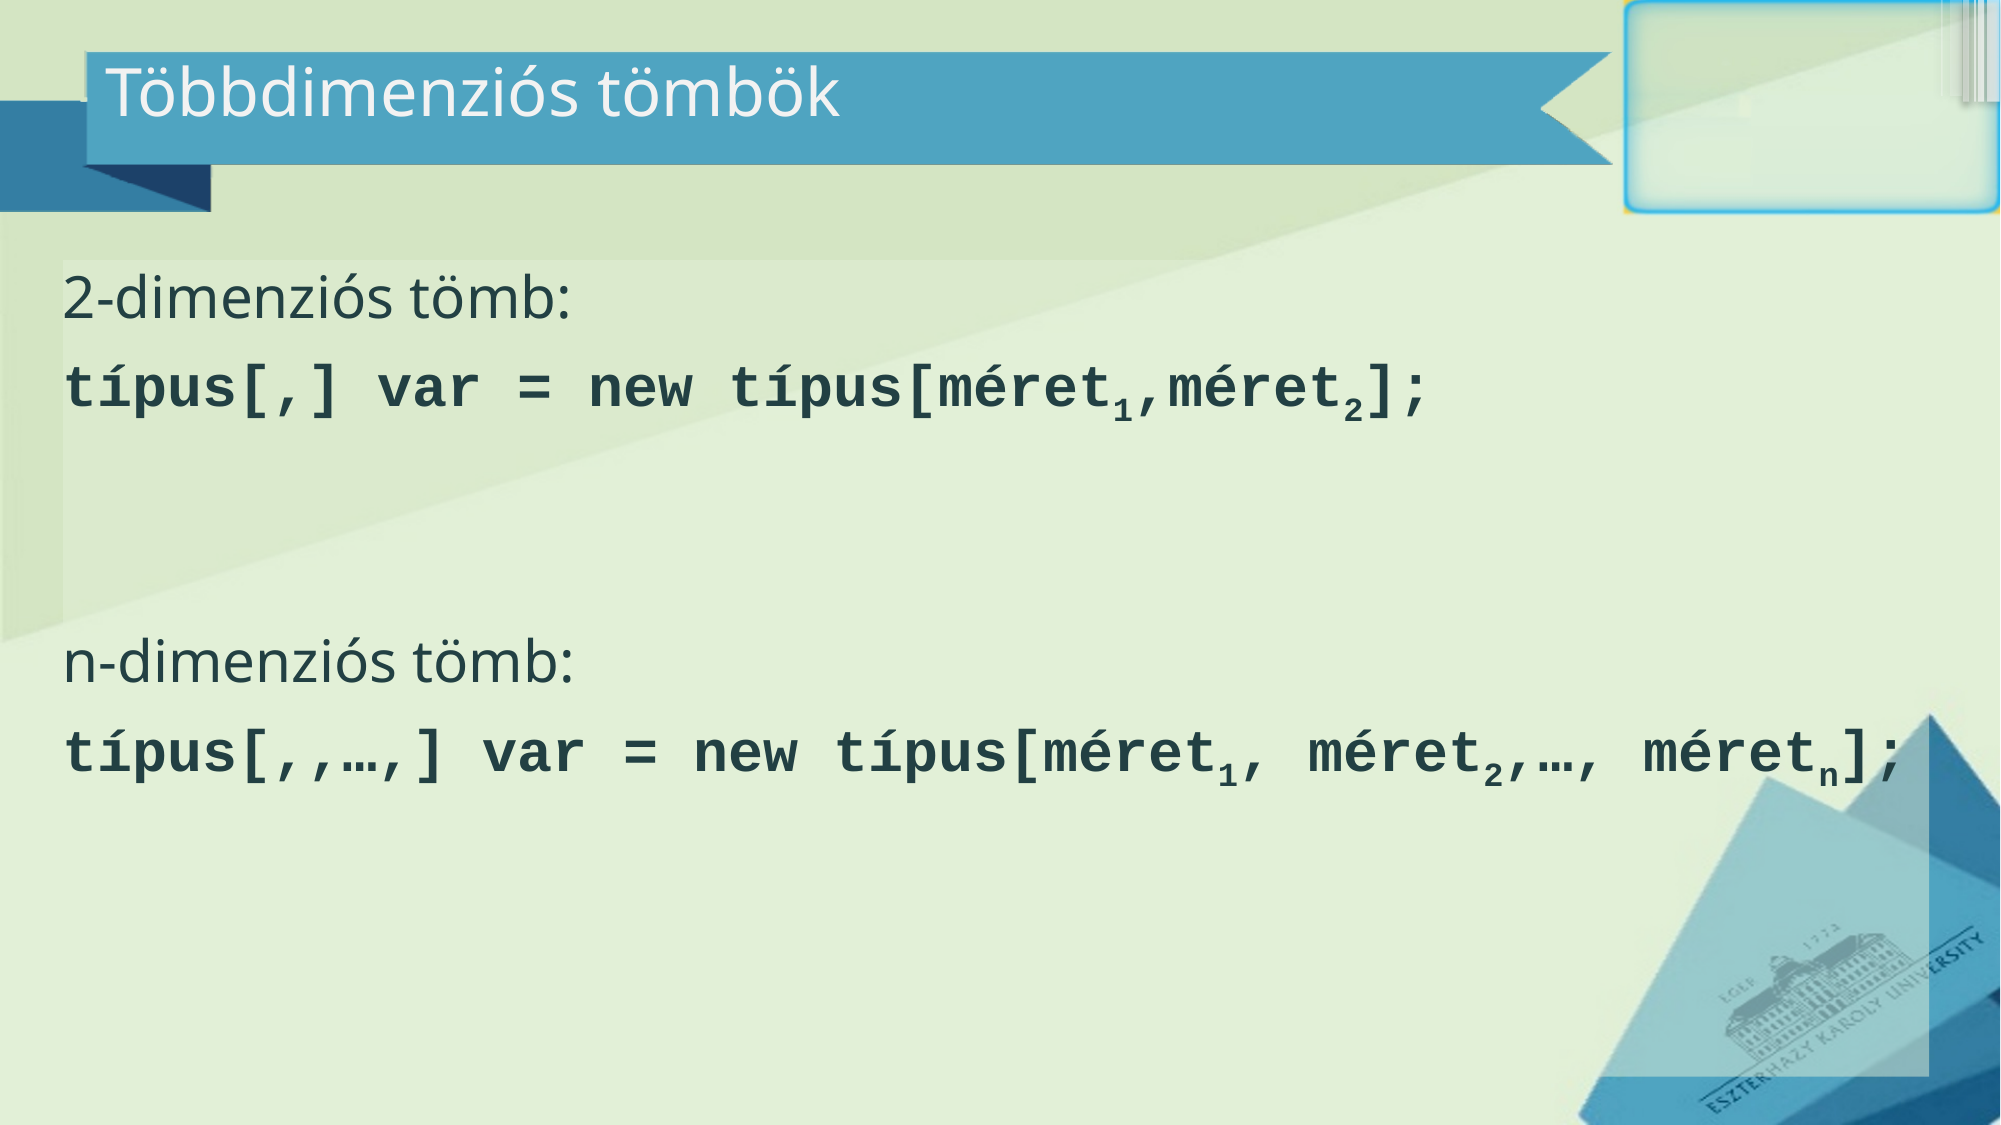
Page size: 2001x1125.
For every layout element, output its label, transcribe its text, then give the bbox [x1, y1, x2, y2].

list 2-dimenziós tömb: típus[,] var = new típus[méret1,méret2]; n-dimenziós tömb: típus[,,…,] var = new típus[méret1, méret2,…, méretn]; [63, 259, 1930, 1077]
title Többdimenziós tömbök [0, 50, 1617, 212]
picture [0, 0, 2001, 1125]
